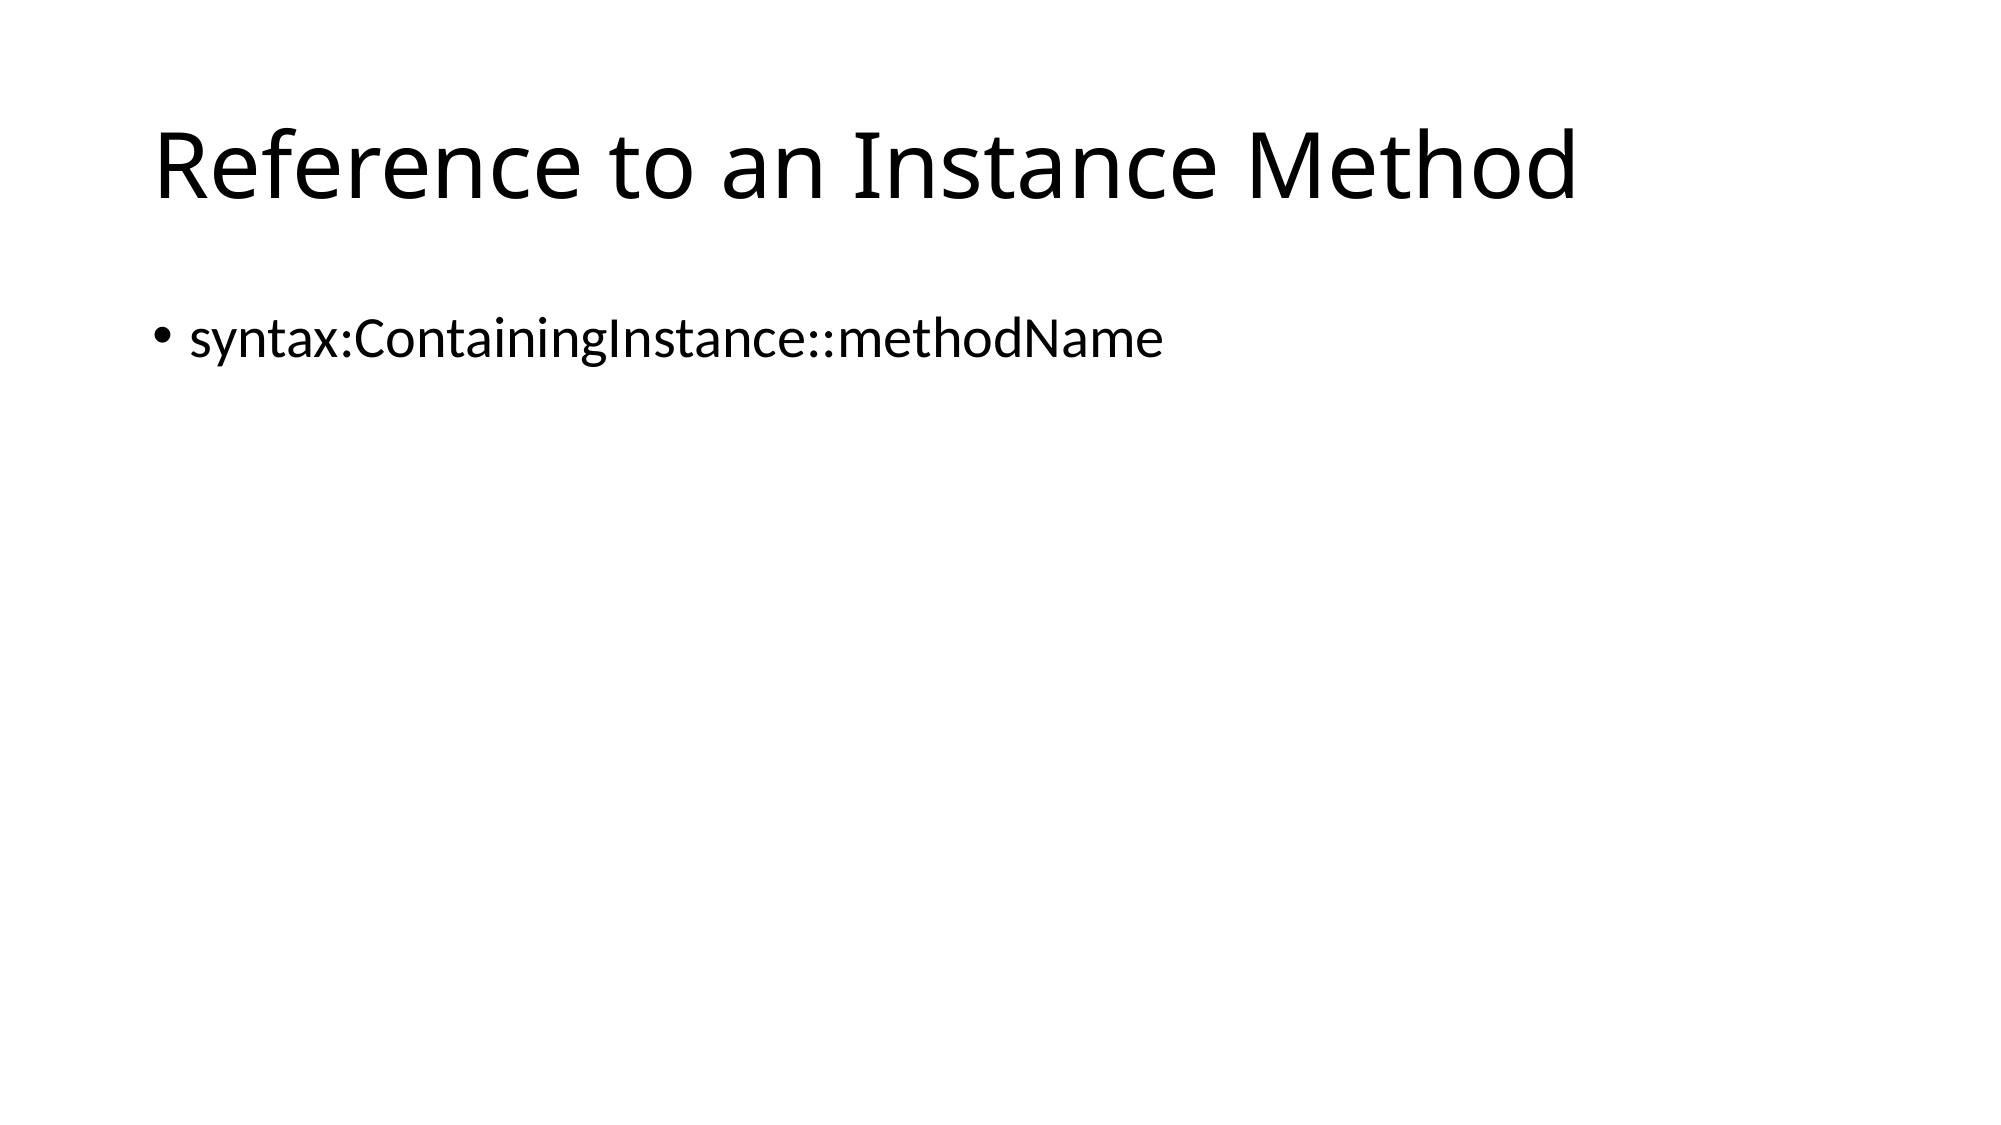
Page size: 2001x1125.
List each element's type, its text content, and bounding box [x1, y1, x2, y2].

list syntax:ContainingInstance::methodName [137, 299, 1863, 1014]
title Reference to an Instance Method [137, 59, 1863, 278]
